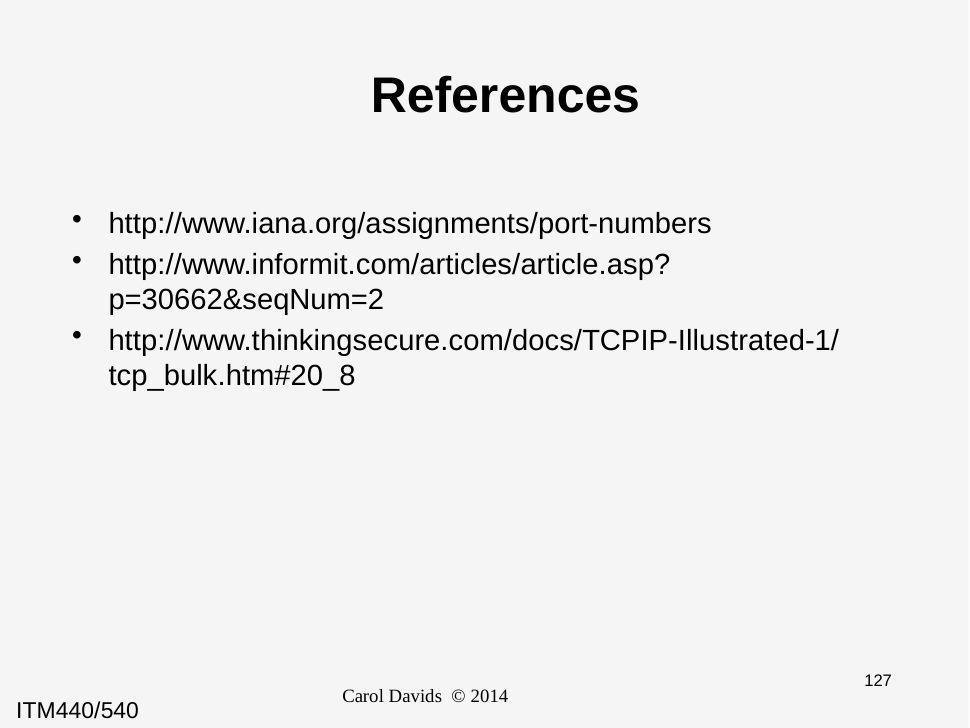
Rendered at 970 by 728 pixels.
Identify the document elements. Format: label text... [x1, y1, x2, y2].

list http://www.iana.org/assignments/port-numbers http://www.informit.com/articles/article.asp?p=30662&seqNum=2 http://www.thinkingsecure.com/docs/TCPIP-Illustrated-1/tcp_bulk.htm#20_8 [62, 200, 887, 629]
title References [72, 32, 897, 154]
footer Carol Davids © 2014 [255, 678, 596, 728]
